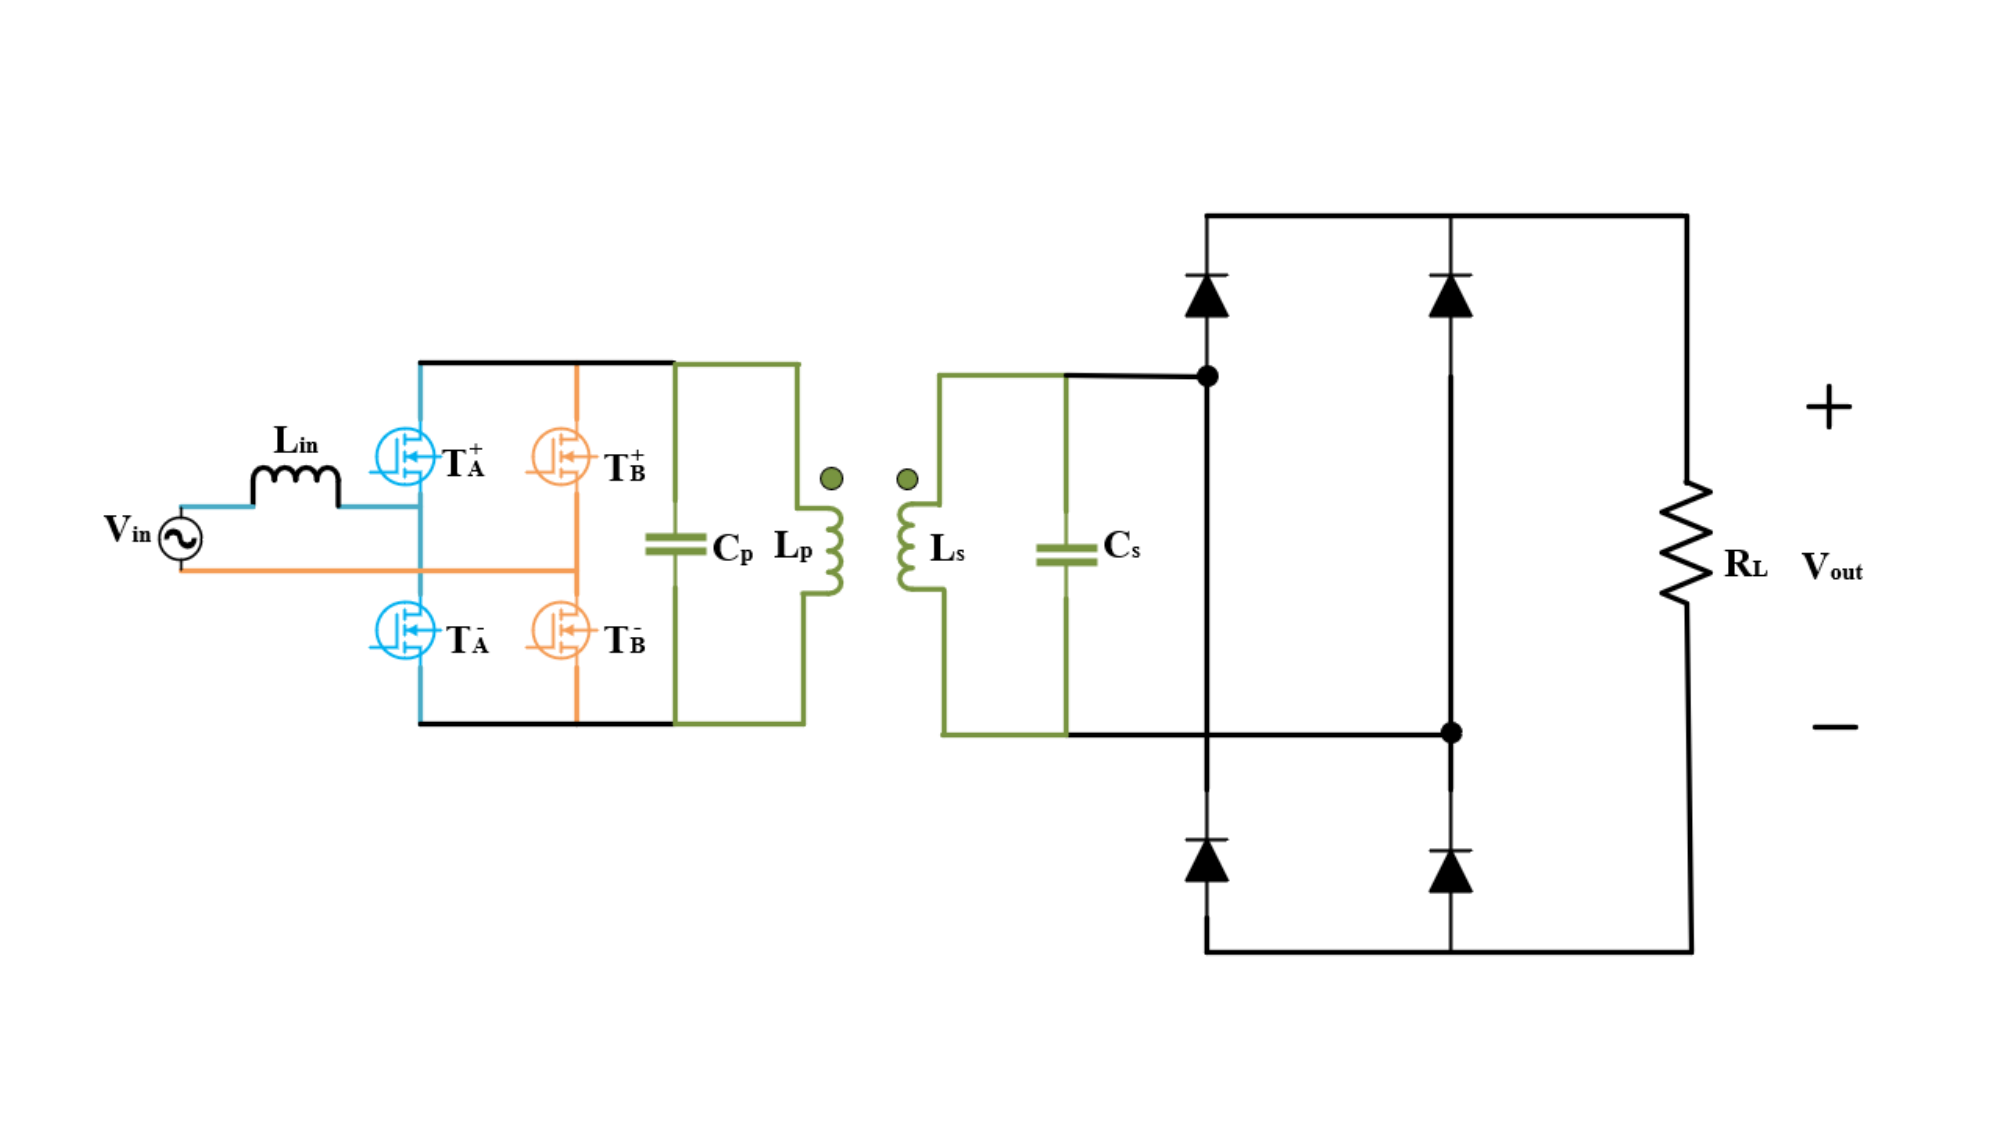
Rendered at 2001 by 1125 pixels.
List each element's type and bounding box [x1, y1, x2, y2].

picture [65, 109, 1935, 1016]
